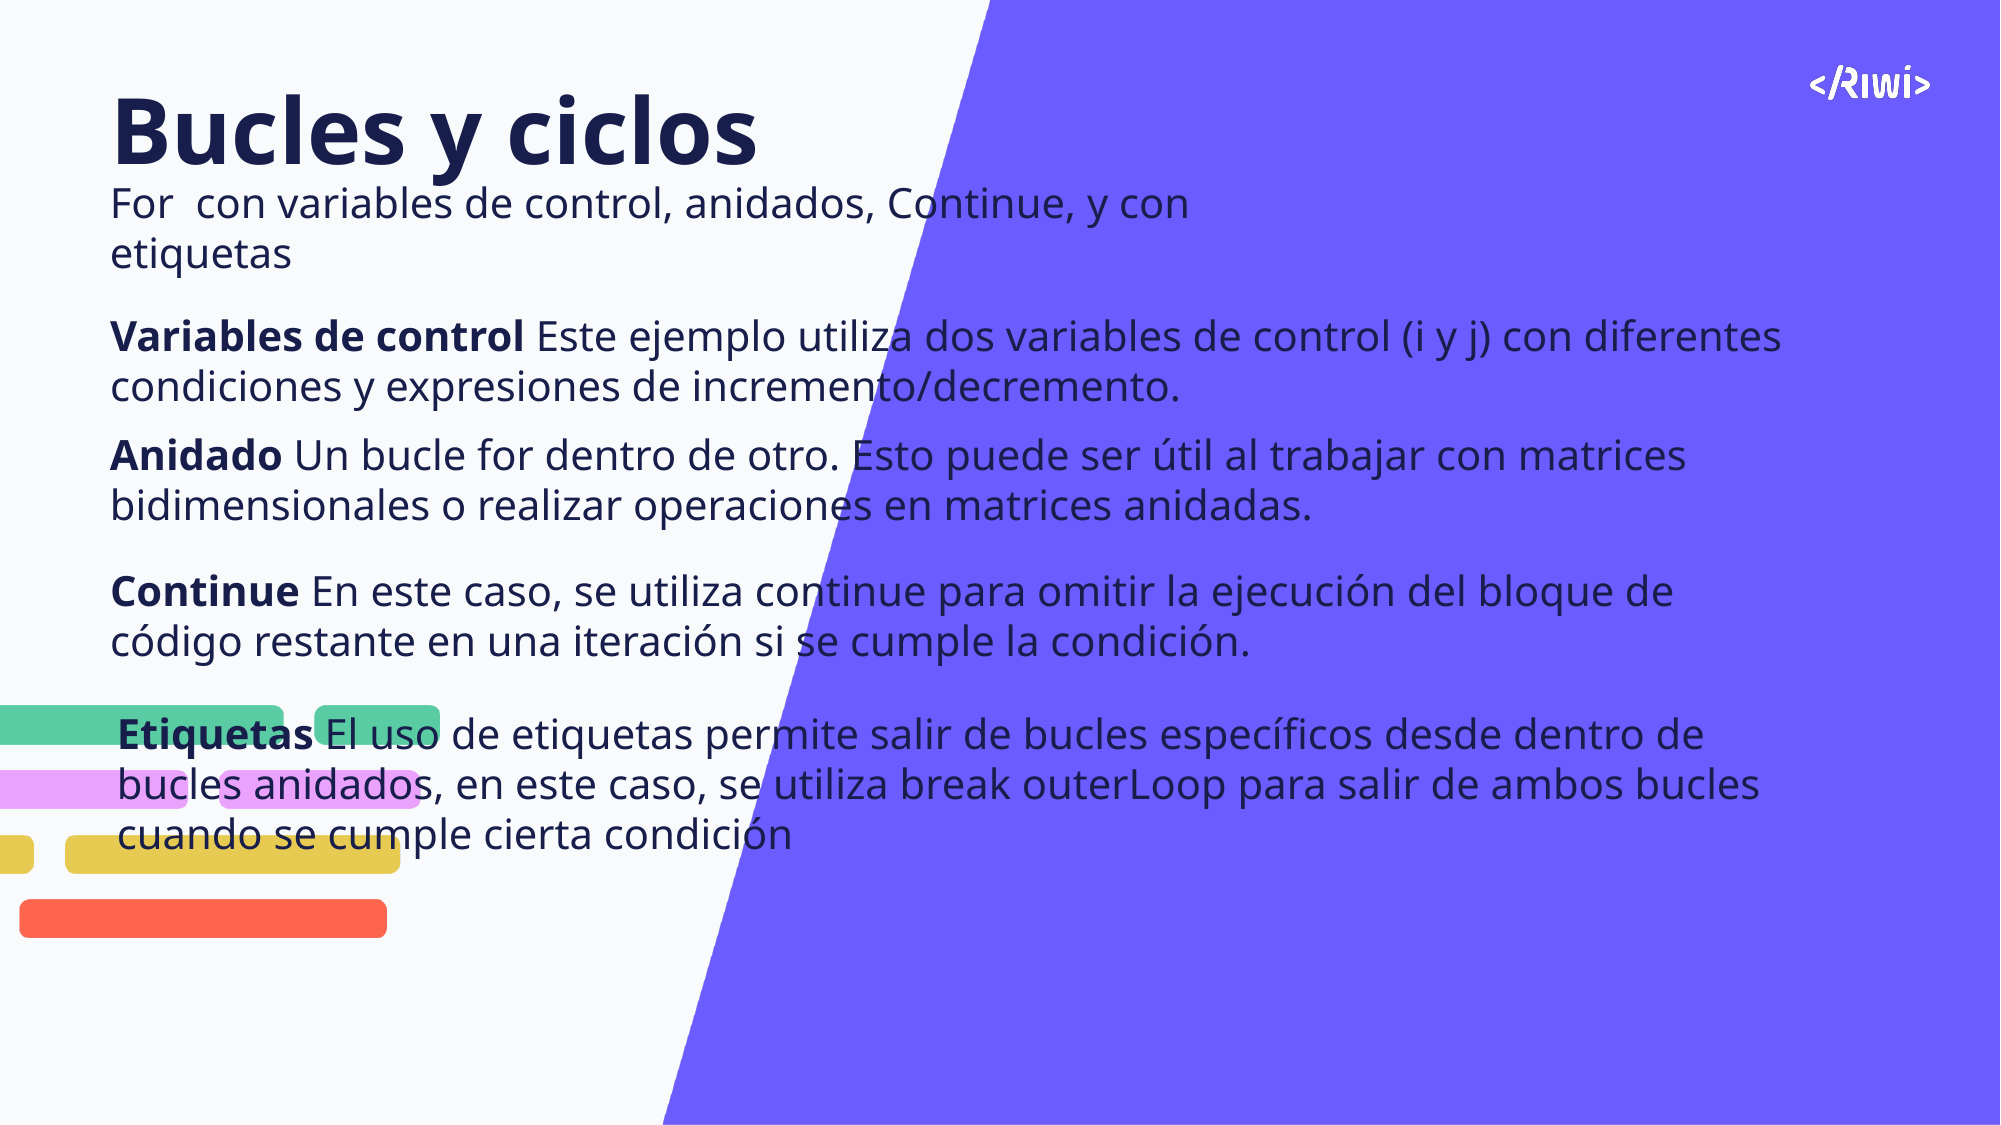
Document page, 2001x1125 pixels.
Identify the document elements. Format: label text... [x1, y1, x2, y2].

text_box Anidado Un bucle for dentro de otro. Esto puede ser útil al trabajar con matrices bidimensionales o realizar operaciones en matrices anidadas. [94, 421, 657, 537]
picture [662, 0, 2000, 1125]
text_box For con variables de control, anidados, Continue, y con etiquetas [94, 169, 657, 285]
text_box Continue En este caso, se utiliza continue para omitir la ejecución del bloque de código restante en una iteración si se cumple la condición. [94, 556, 657, 672]
picture [0, 705, 440, 938]
text_box Etiquetas El uso de etiquetas permite salir de bucles específicos desde dentro de bucles anidados, en este caso, se utiliza break outerLoop para salir de ambos bucles cuando se cumple cierta condición [101, 700, 657, 866]
text_box Bucles y ciclos [94, 65, 657, 169]
text_box Variables de control Este ejemplo utiliza dos variables de control (i y j) con diferentes condiciones y expresiones de incremento/decremento. [94, 302, 657, 418]
